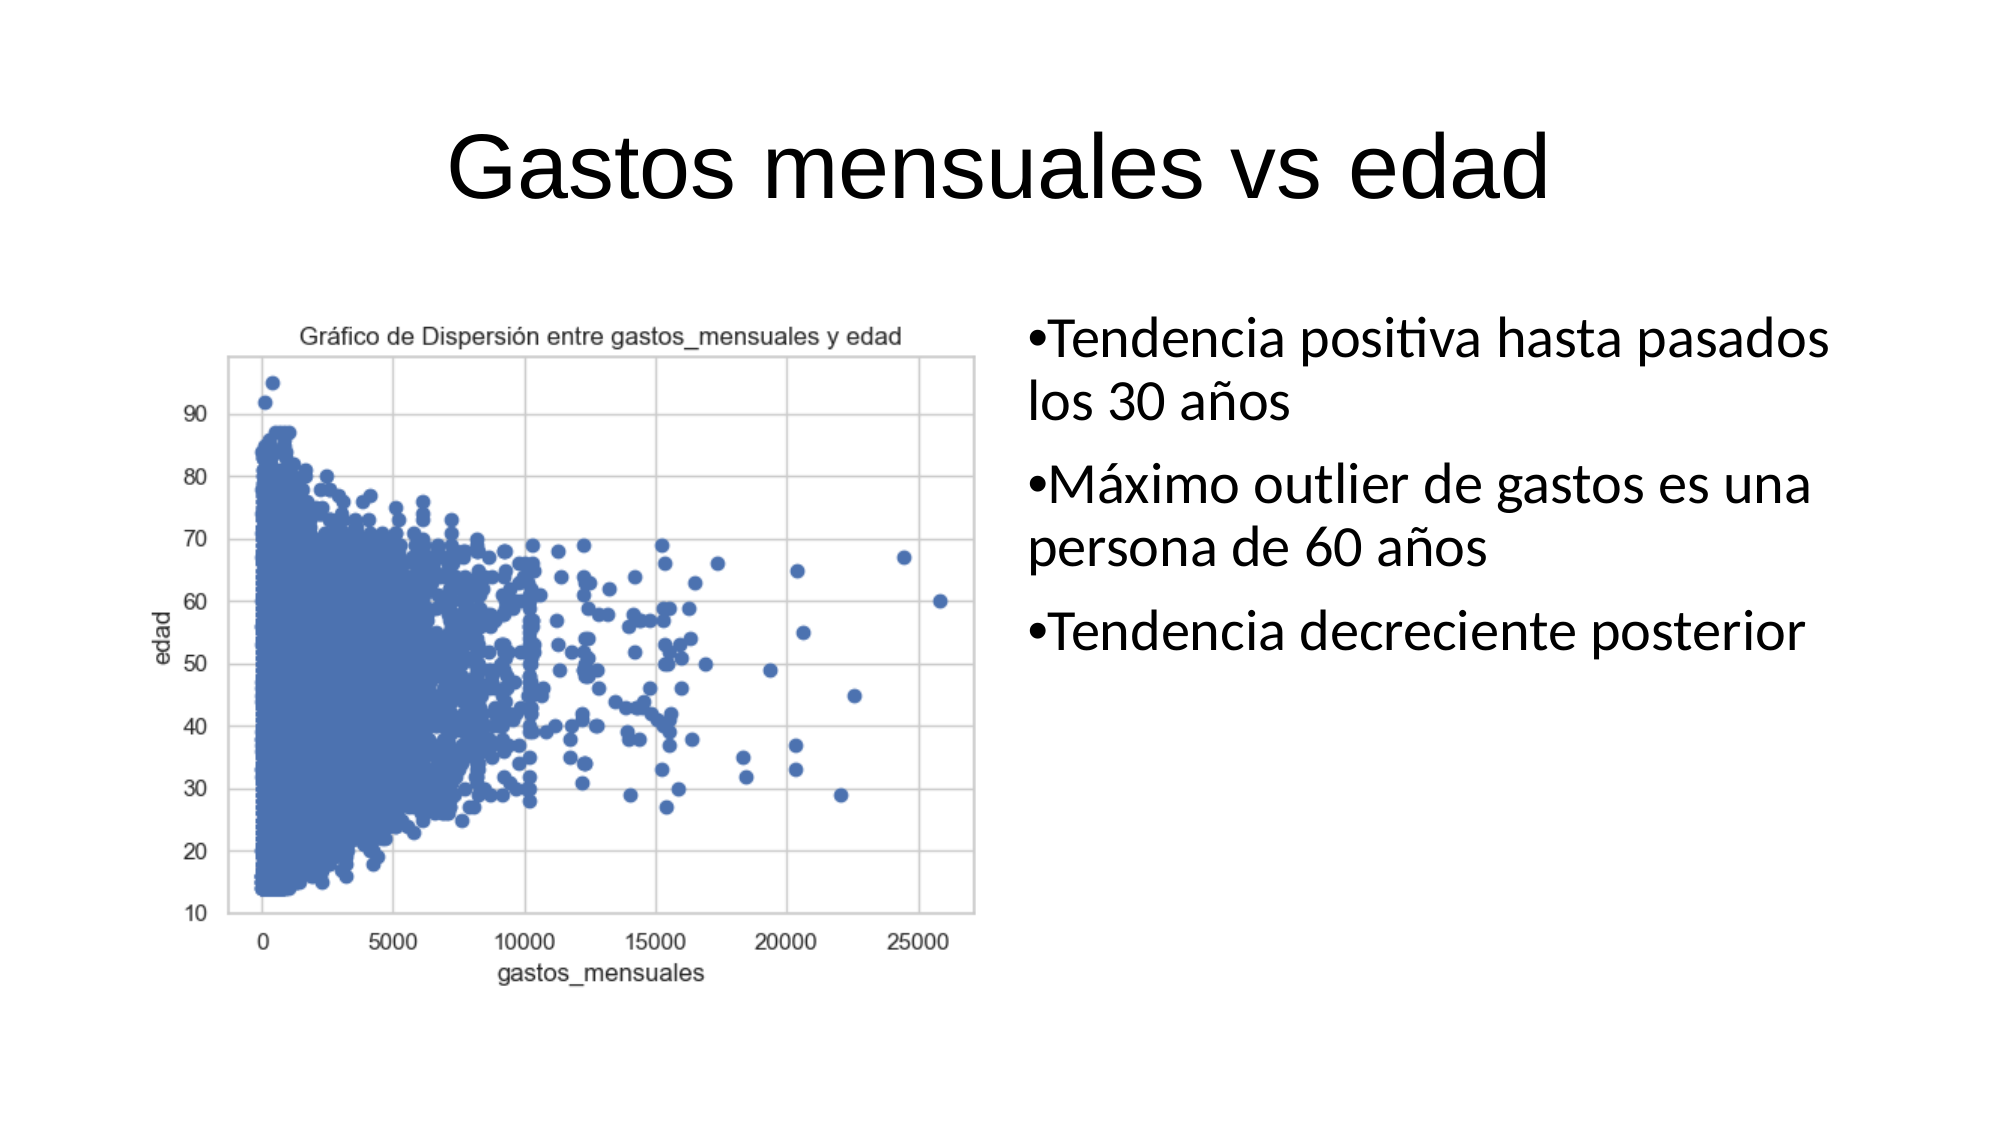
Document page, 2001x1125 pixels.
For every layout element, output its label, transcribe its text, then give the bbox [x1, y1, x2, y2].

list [137, 312, 988, 1001]
list •Tendencia positiva hasta pasados los 30 años •Máximo outlier de gastos es una persona de 60 años •Tendencia decreciente posterior [1012, 299, 1863, 1014]
title Gastos mensuales vs edad [137, 59, 1863, 278]
